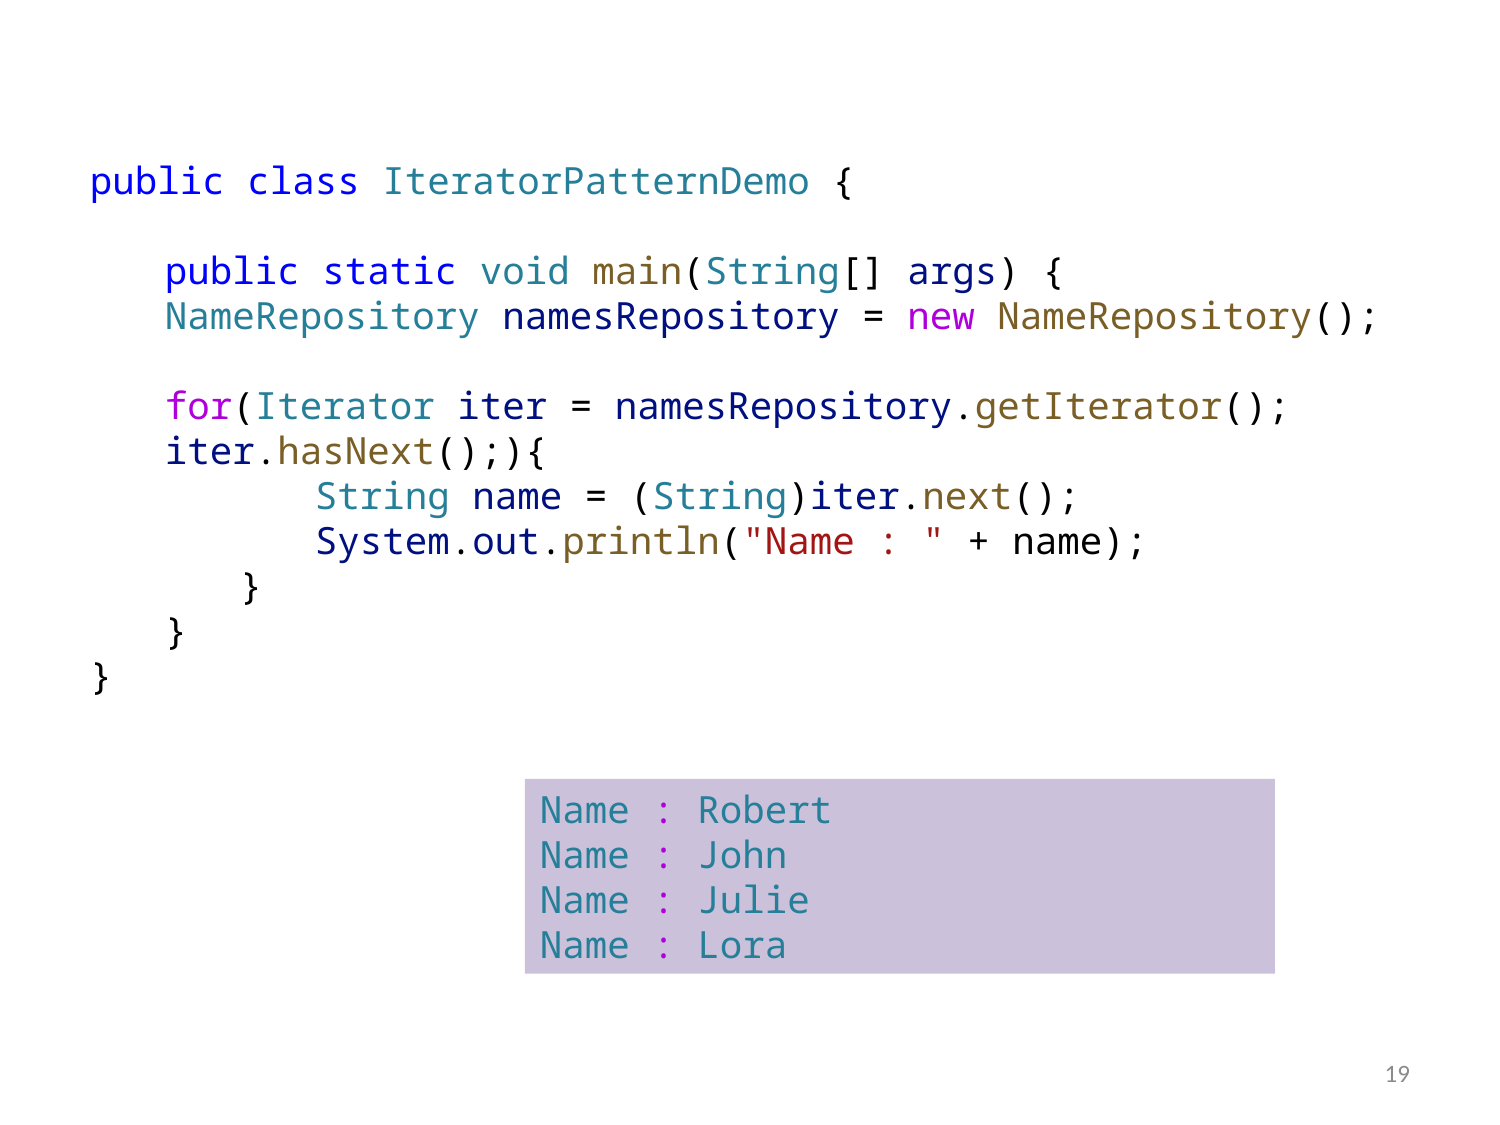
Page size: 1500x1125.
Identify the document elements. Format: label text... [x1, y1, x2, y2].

slide_number 19 [1074, 1042, 1425, 1103]
text_box public class IteratorPatternDemo { public static void main(String[] args) { NameRepository namesRepository = new NameRepository(); for(Iterator iter = namesRepository.getIterator(); iter.hasNext();){ String name = (String)iter.next(); System.out.println("Name : " + name); } } } [74, 149, 1425, 705]
text_box Name : Robert Name : John Name : Julie Name : Lora [524, 778, 1275, 974]
